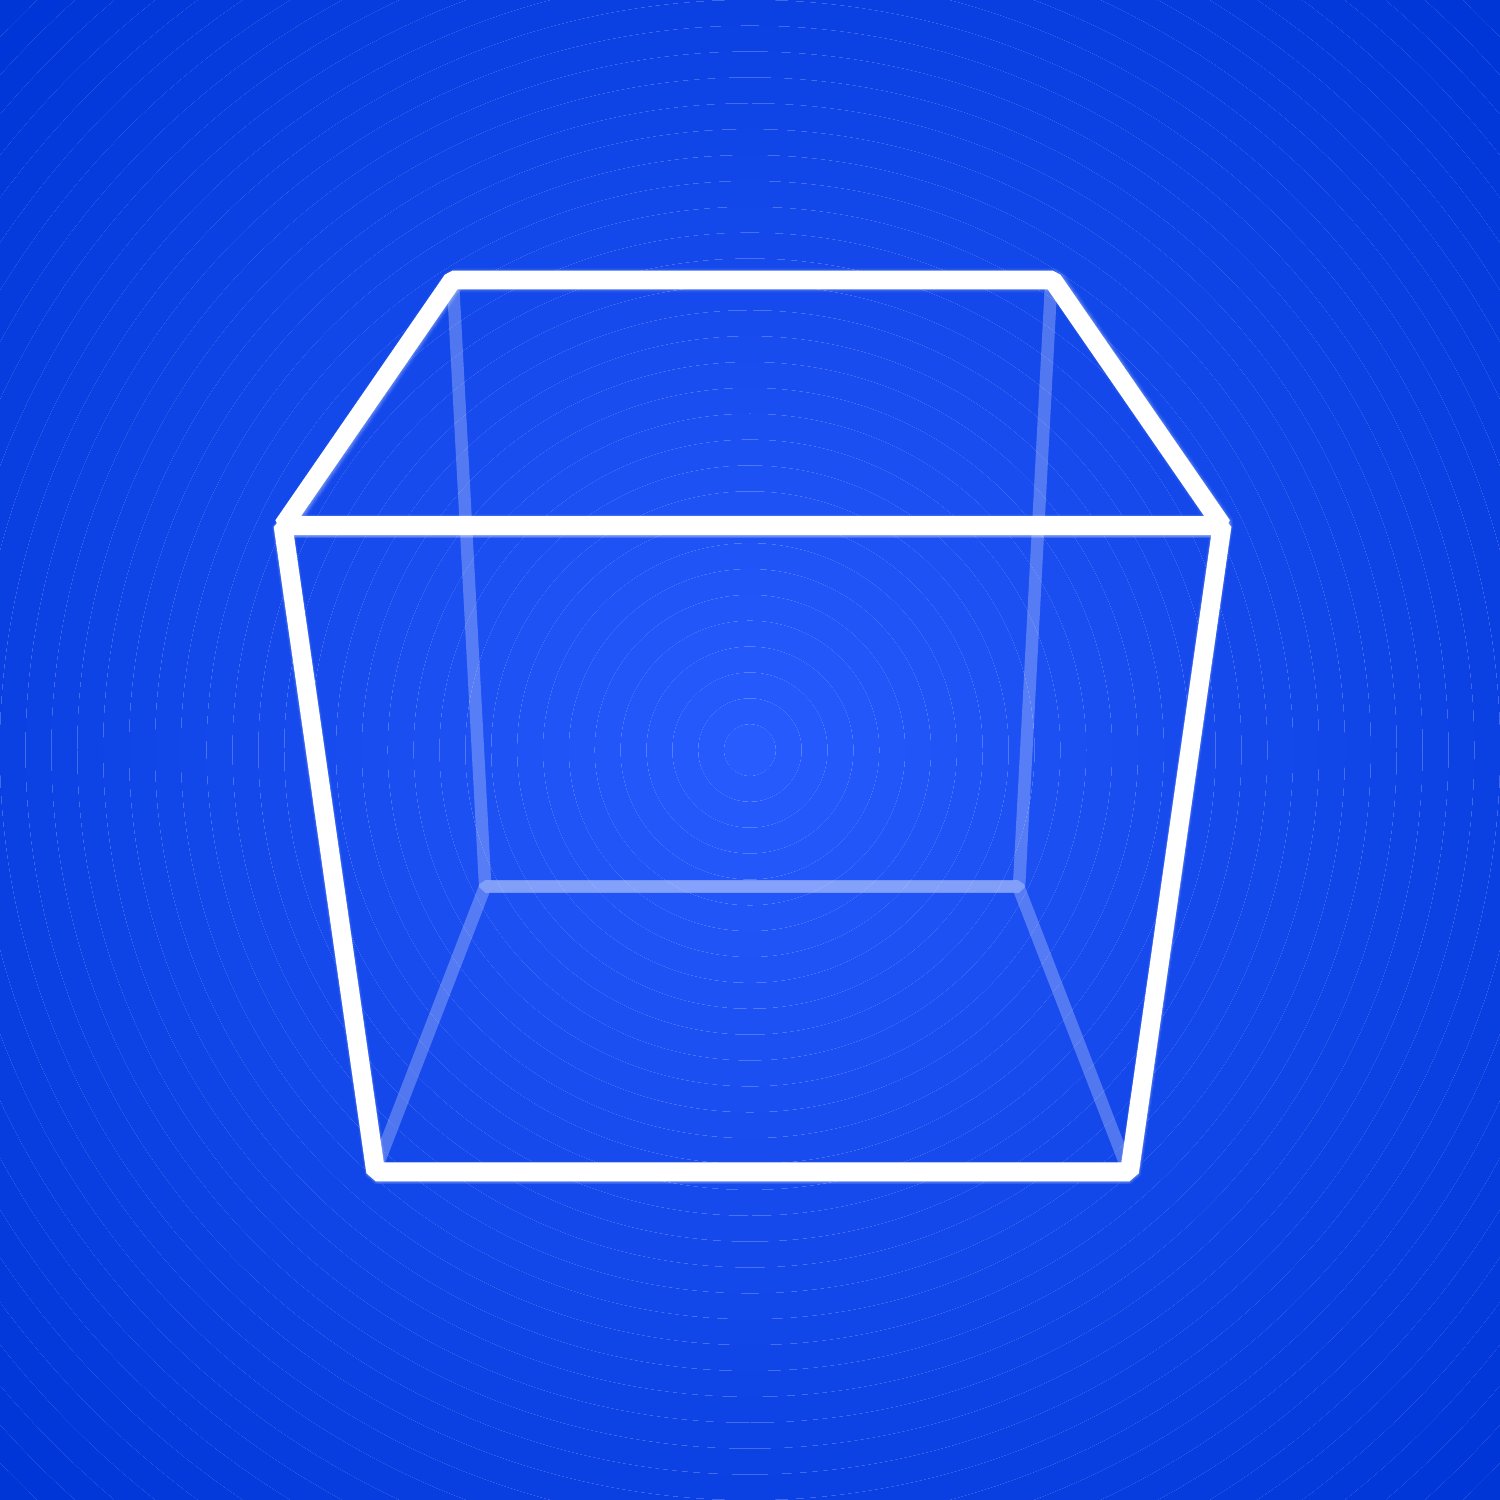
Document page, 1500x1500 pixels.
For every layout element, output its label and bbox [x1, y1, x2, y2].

text_box [282, 278, 1223, 527]
text_box [282, 529, 1223, 1173]
